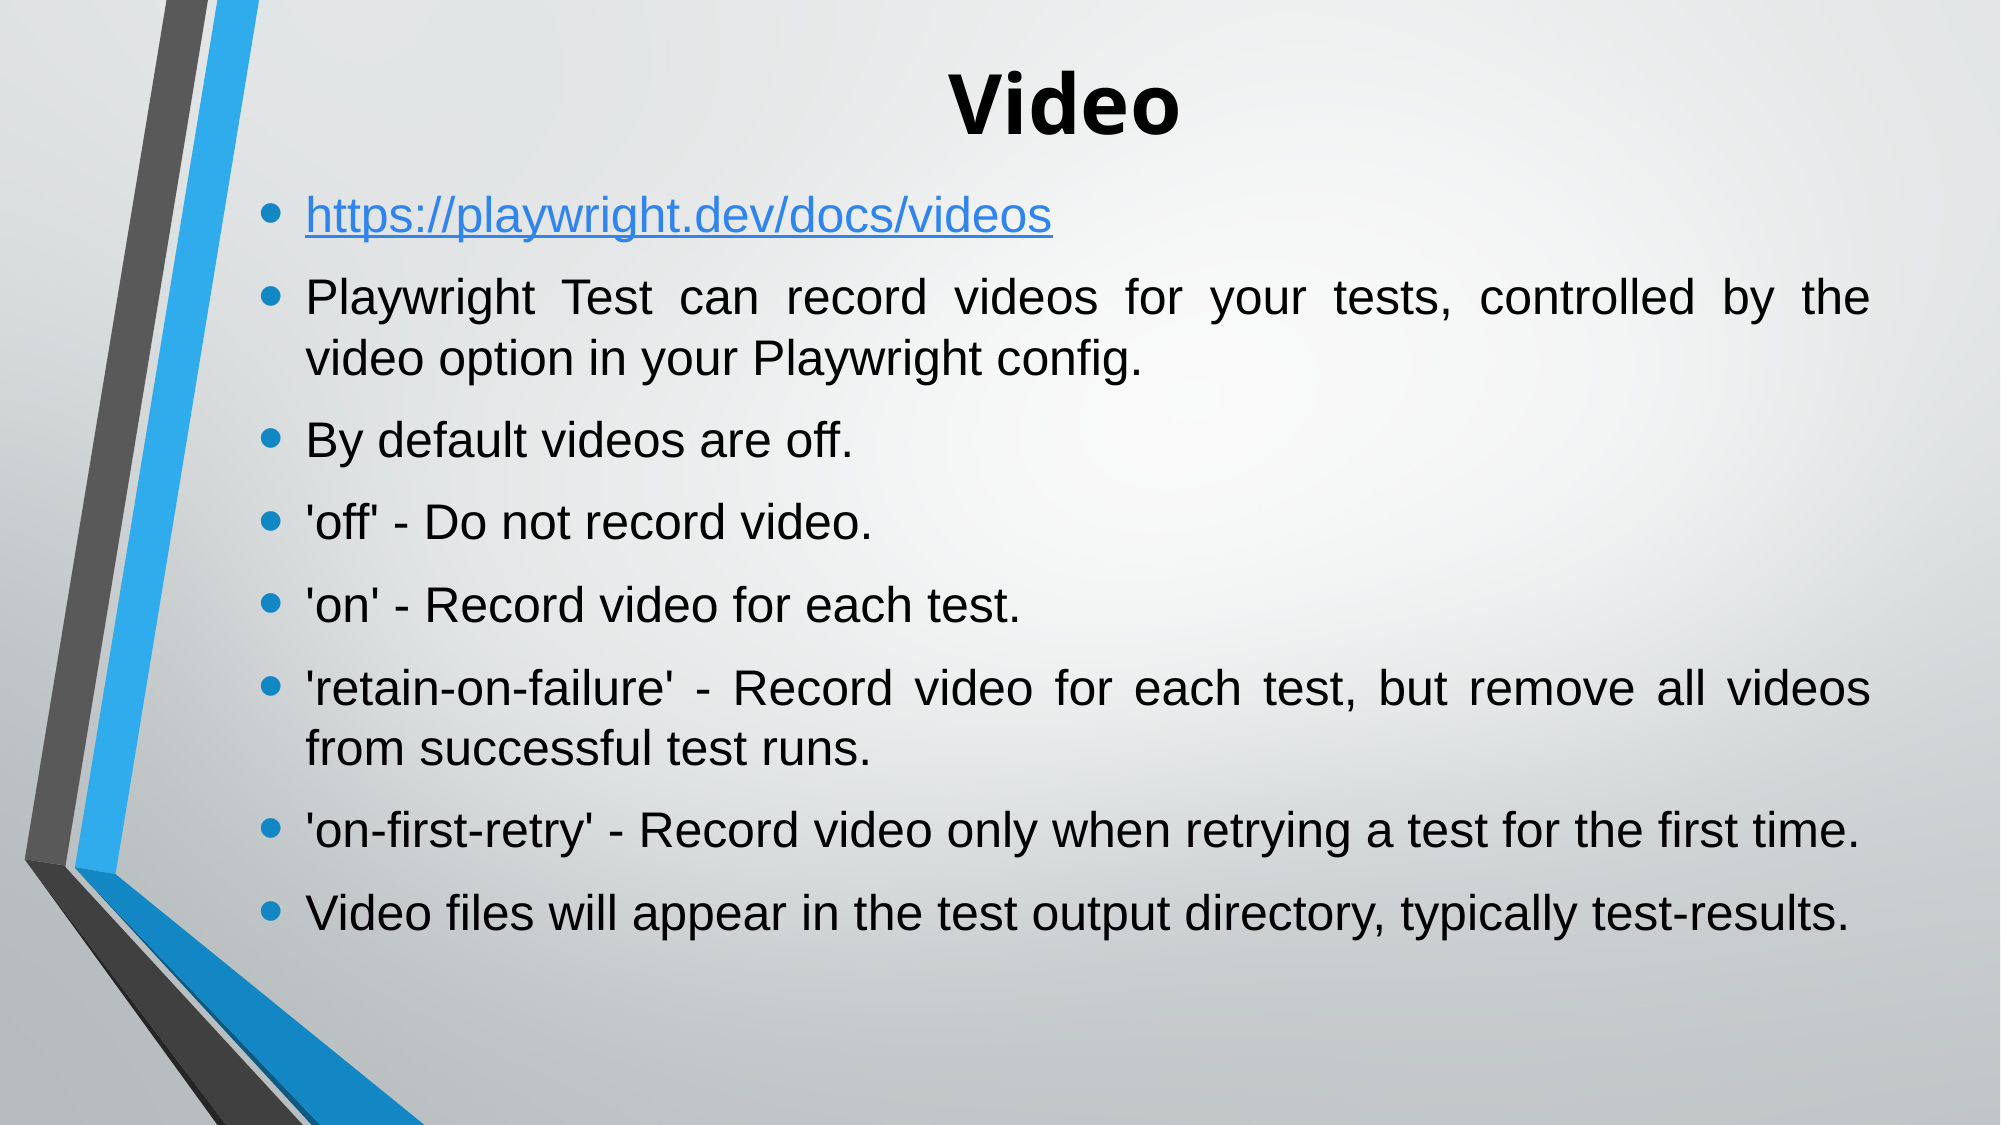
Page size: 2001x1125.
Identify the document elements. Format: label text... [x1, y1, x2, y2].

title Video [243, 27, 1887, 174]
list https://playwright.dev/docs/videos Playwright Test can record videos for your tests, controlled by the video option in your Playwright config. By default videos are off. 'off' - Do not record video. 'on' - Record video for each test. 'retain-on-failure' - Record video for each test, but remove all videos from successful test runs. 'on-first-retry' - Record video only when retrying a test for the first time. Video files will appear in the test output directory, typically test-results. [243, 174, 1887, 950]
